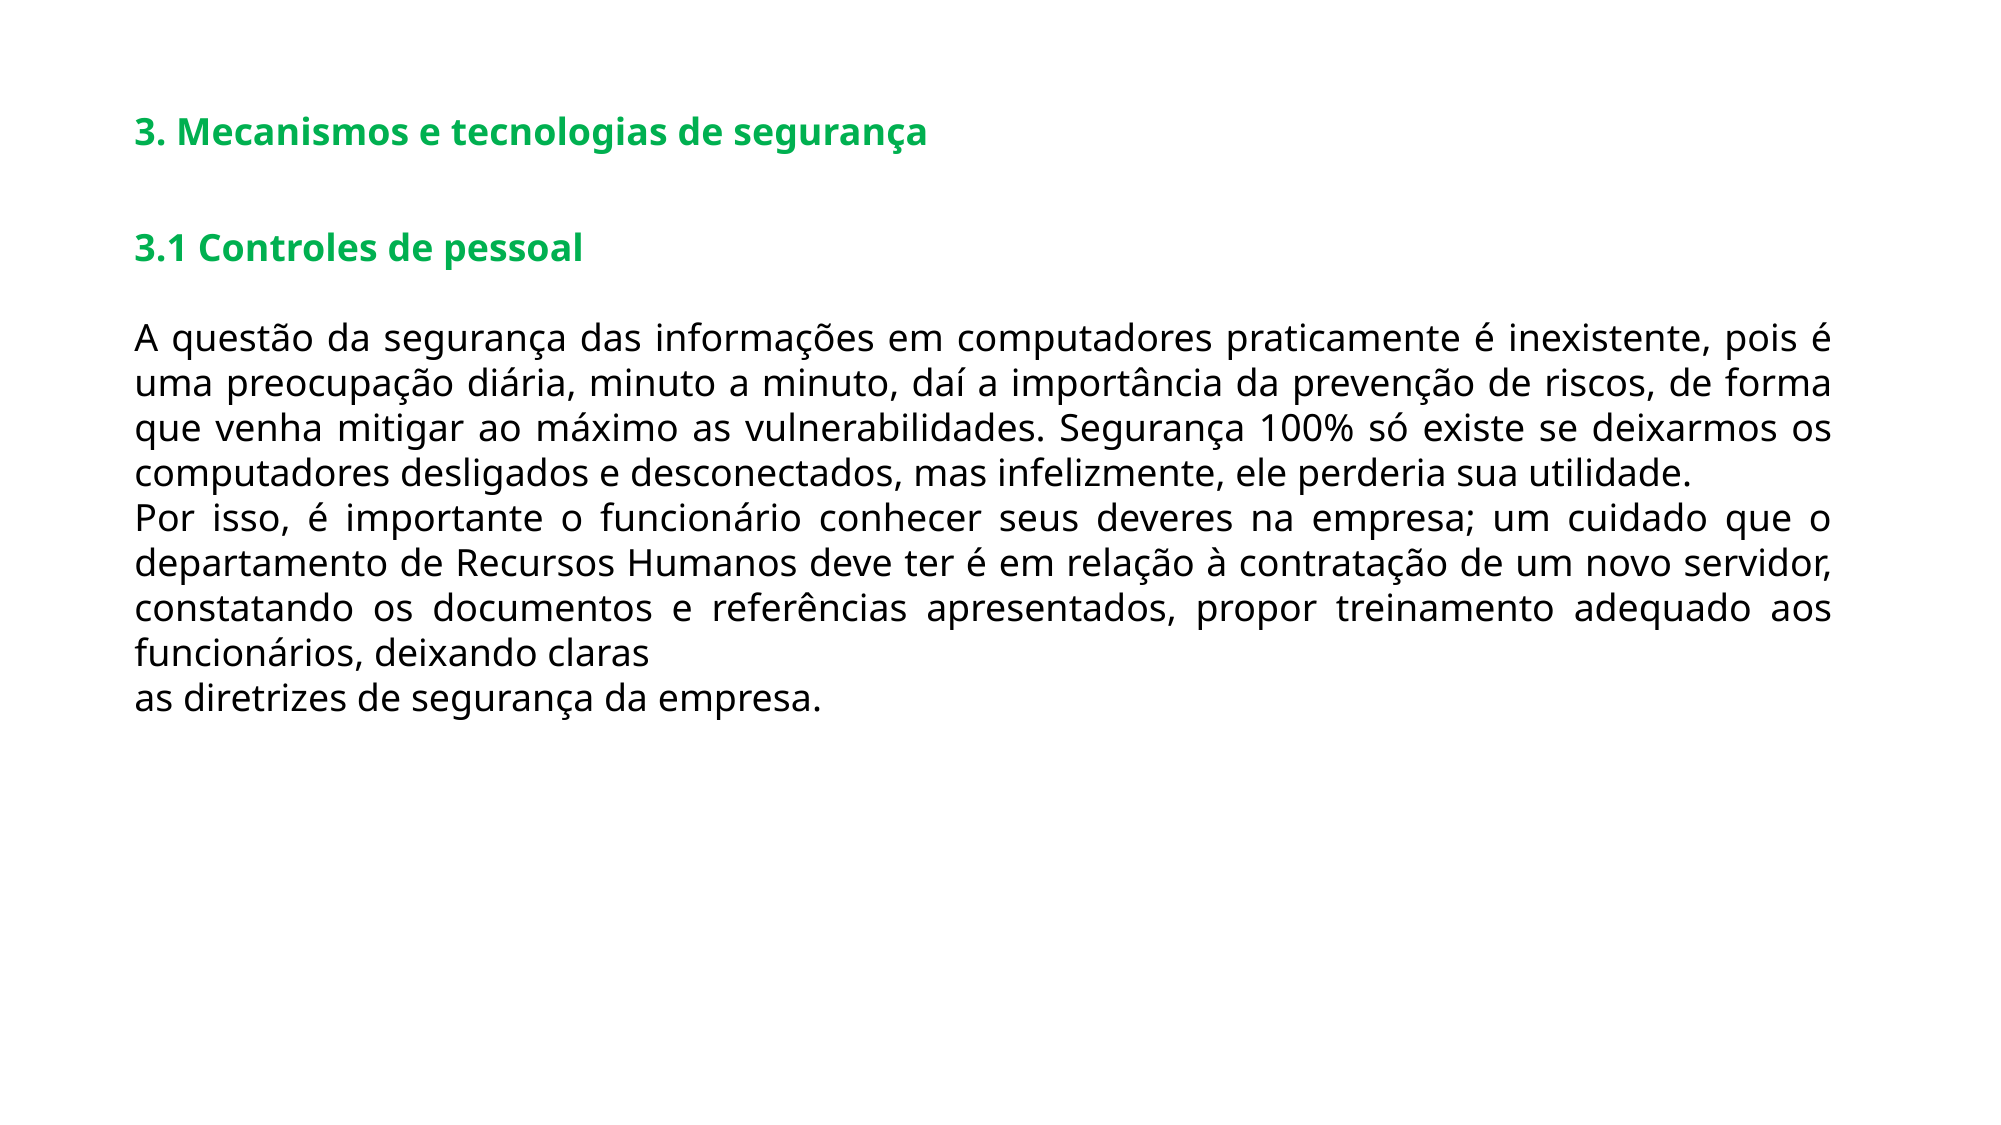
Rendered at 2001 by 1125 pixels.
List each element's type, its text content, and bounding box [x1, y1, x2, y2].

text_box 3.1 Controles de pessoal A questão da segurança das informações em computadores praticamente é inexistente, pois é uma preocupação diária, minuto a minuto, daí a importância da prevenção de riscos, de forma que venha mitigar ao máximo as vulnerabilidades. Segurança 100% só existe se deixarmos os computadores desligados e desconectados, mas infelizmente, ele perderia sua utilidade. Por isso, é importante o funcionário conhecer seus deveres na empresa; um cuidado que o departamento de Recursos Humanos deve ter é em relação à contratação de um novo servidor, constatando os documentos e referências apresentados, propor treinamento adequado aos funcionários, deixando claras as diretrizes de segurança da empresa. [119, 216, 1849, 727]
text_box 3. Mecanismos e tecnologias de segurança [119, 100, 1143, 161]
